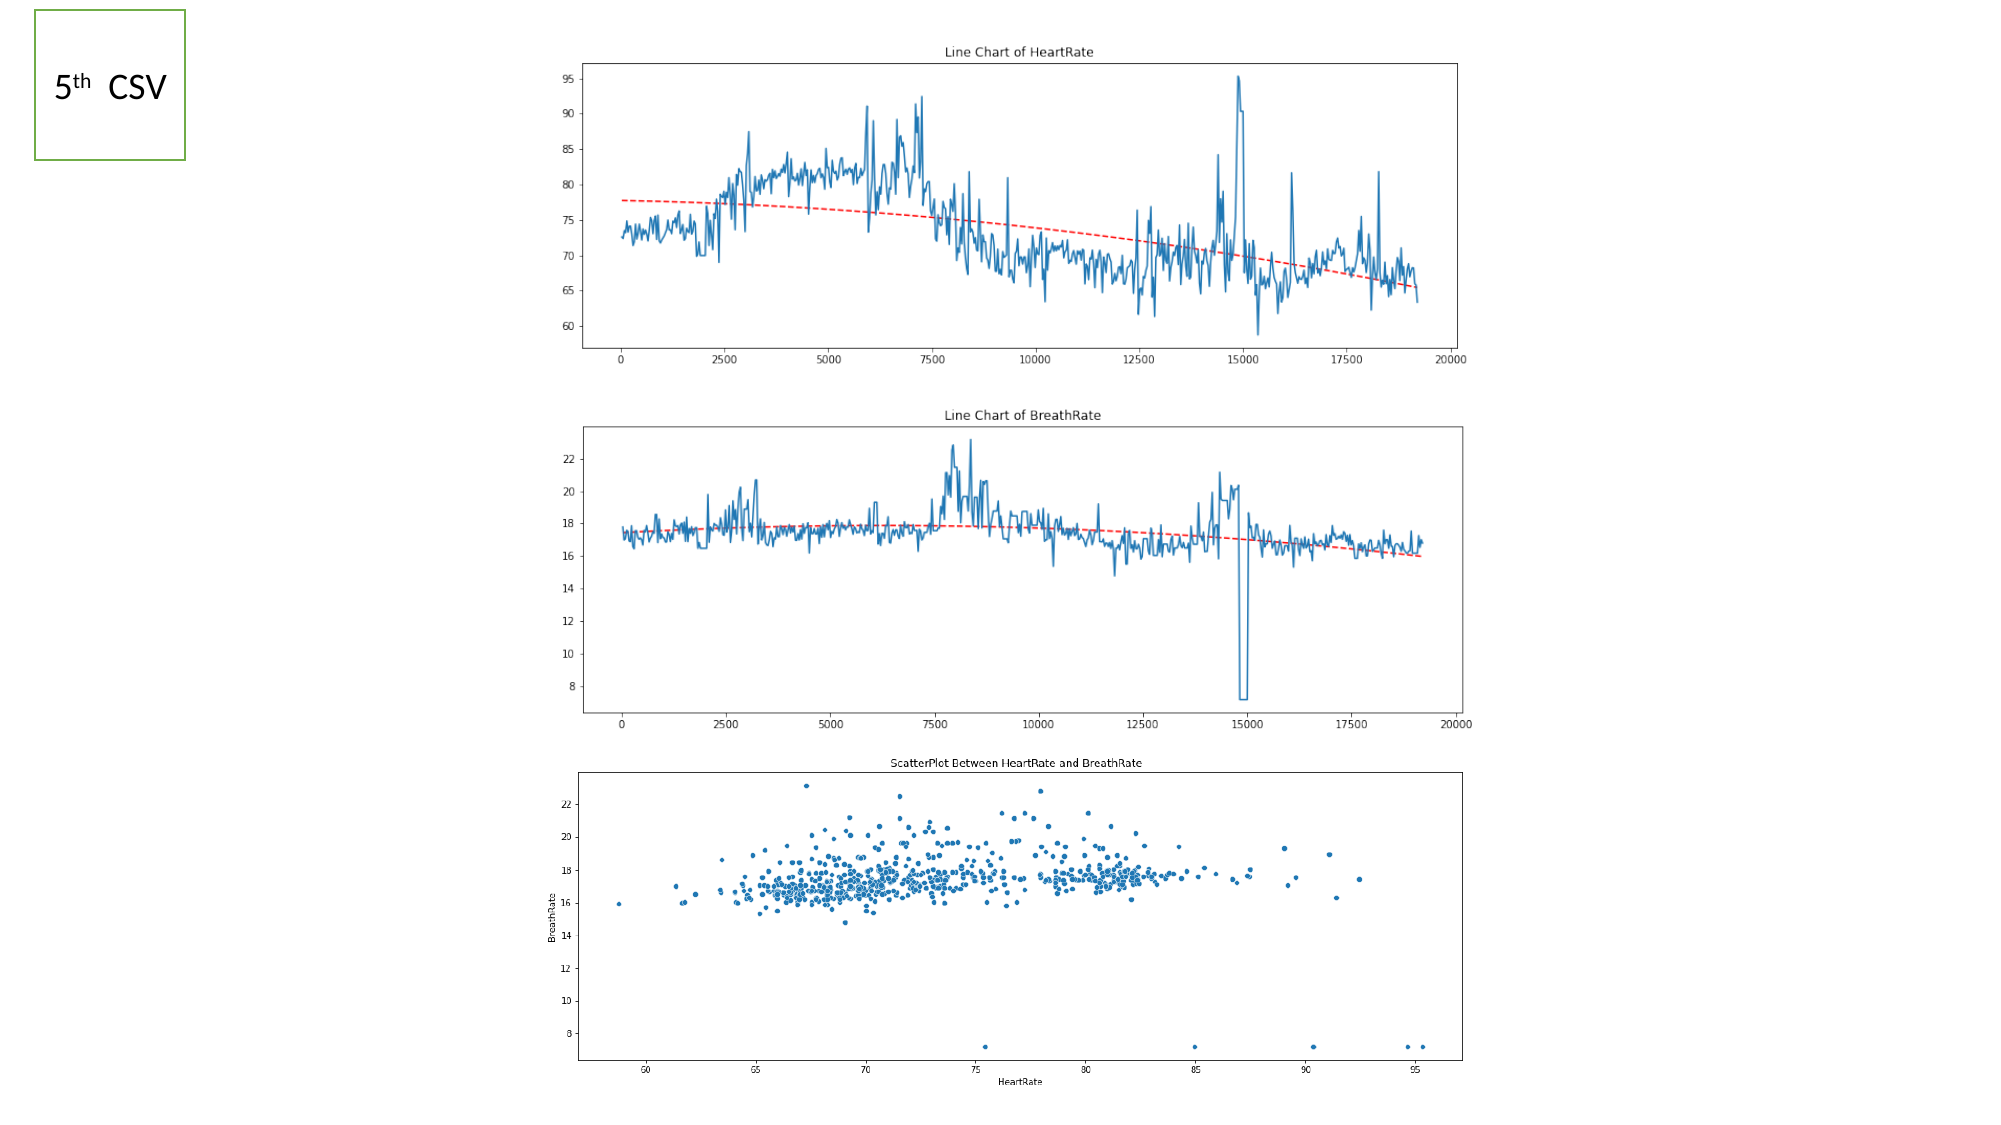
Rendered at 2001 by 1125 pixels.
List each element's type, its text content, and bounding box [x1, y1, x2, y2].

text_box 5th CSV [34, 9, 186, 161]
picture [435, 18, 1576, 1107]
